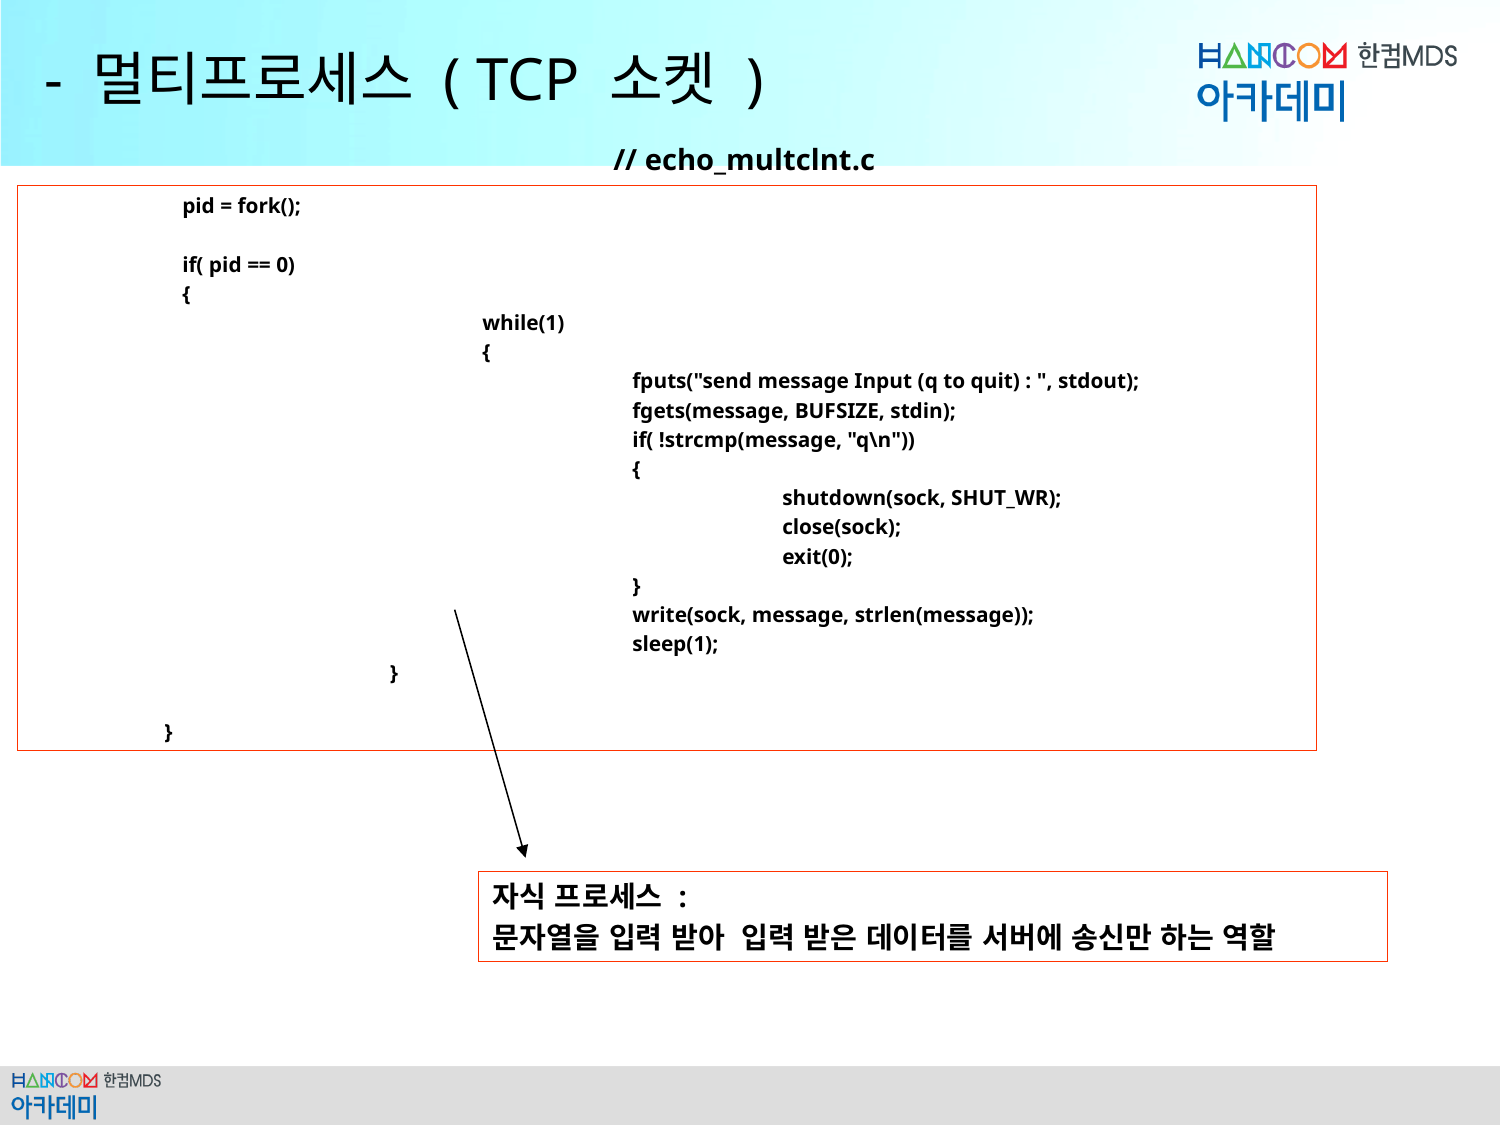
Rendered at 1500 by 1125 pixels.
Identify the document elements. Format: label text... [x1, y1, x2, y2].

title - 멀티프로세스 ( TCP 소켓 ) [29, 18, 1460, 135]
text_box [454, 609, 526, 859]
text_box // echo_multclnt.c [490, 133, 999, 184]
picture [11, 1072, 161, 1120]
text_box 자식 프로세스 : 문자열을 입력 받아 입력 받은 데이터를 서버에 송신만 하는 역할 [478, 871, 1388, 962]
picture [2, 0, 1500, 166]
text_box pid = fork(); if( pid == 0) { while(1) { fputs("send message Input (q to quit) : ", stdout); fgets(message, BUFSIZE, stdin); if( !strcmp(message, "q\n")) { shutdown(sock, SHUT_WR); close(sock); exit(0); } write(sock, message, strlen(message)); sleep(1); } } [17, 185, 1317, 751]
